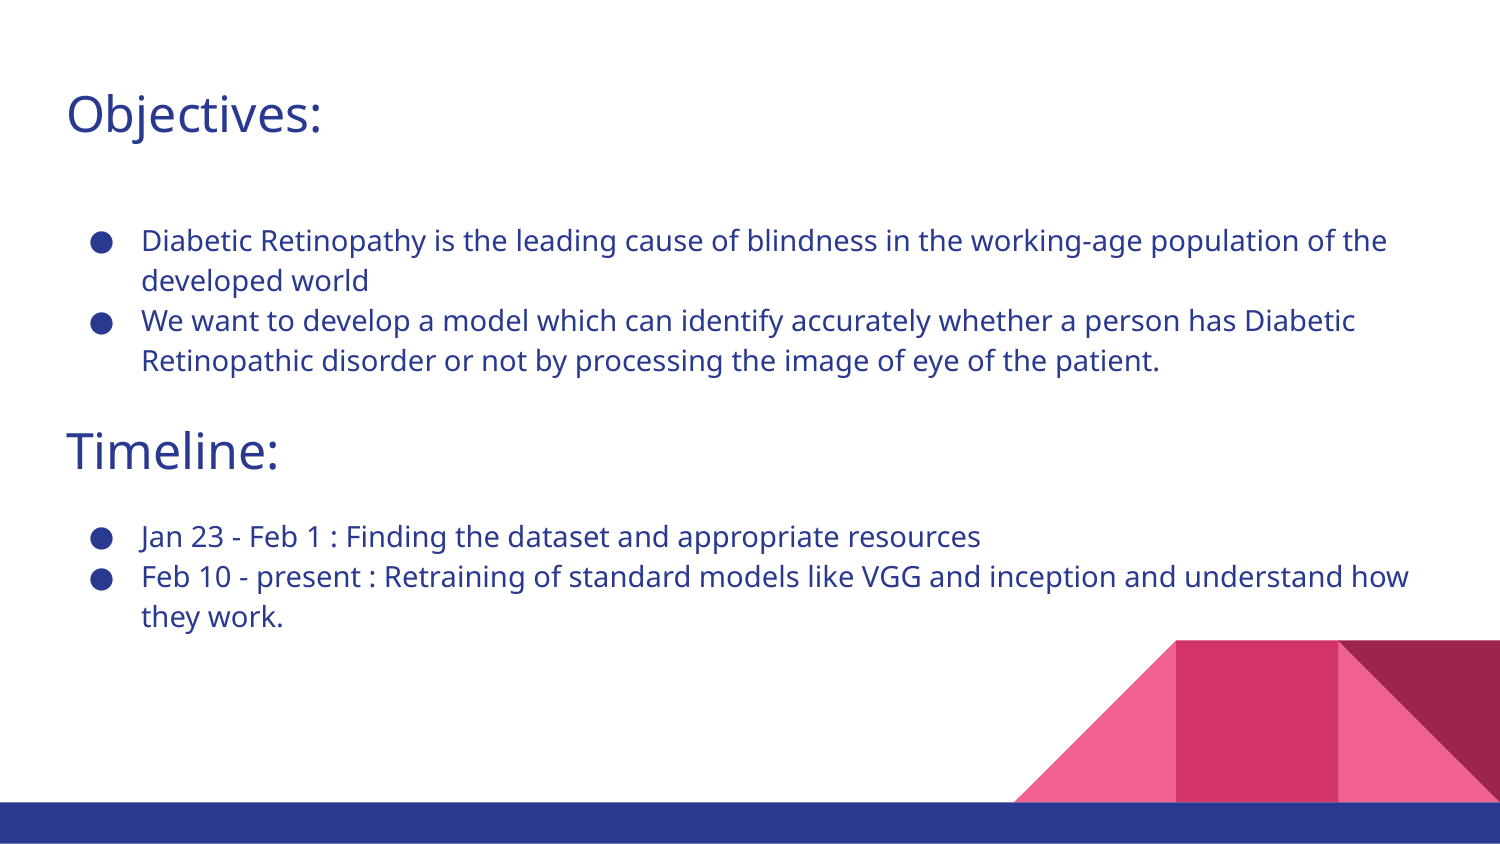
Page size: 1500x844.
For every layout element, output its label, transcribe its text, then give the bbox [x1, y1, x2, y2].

list Diabetic Retinopathy is the leading cause of blindness in the working-age population of the developed world We want to develop a model which can identify accurately whether a person has Diabetic Retinopathic disorder or not by processing the image of eye of the patient. Timeline: Jan 23 - Feb 1 : Finding the dataset and appropriate resources Feb 10 - present : Retraining of standard models like VGG and inception and understand how they work. [51, 201, 1449, 750]
title Objectives: [51, 67, 1449, 167]
